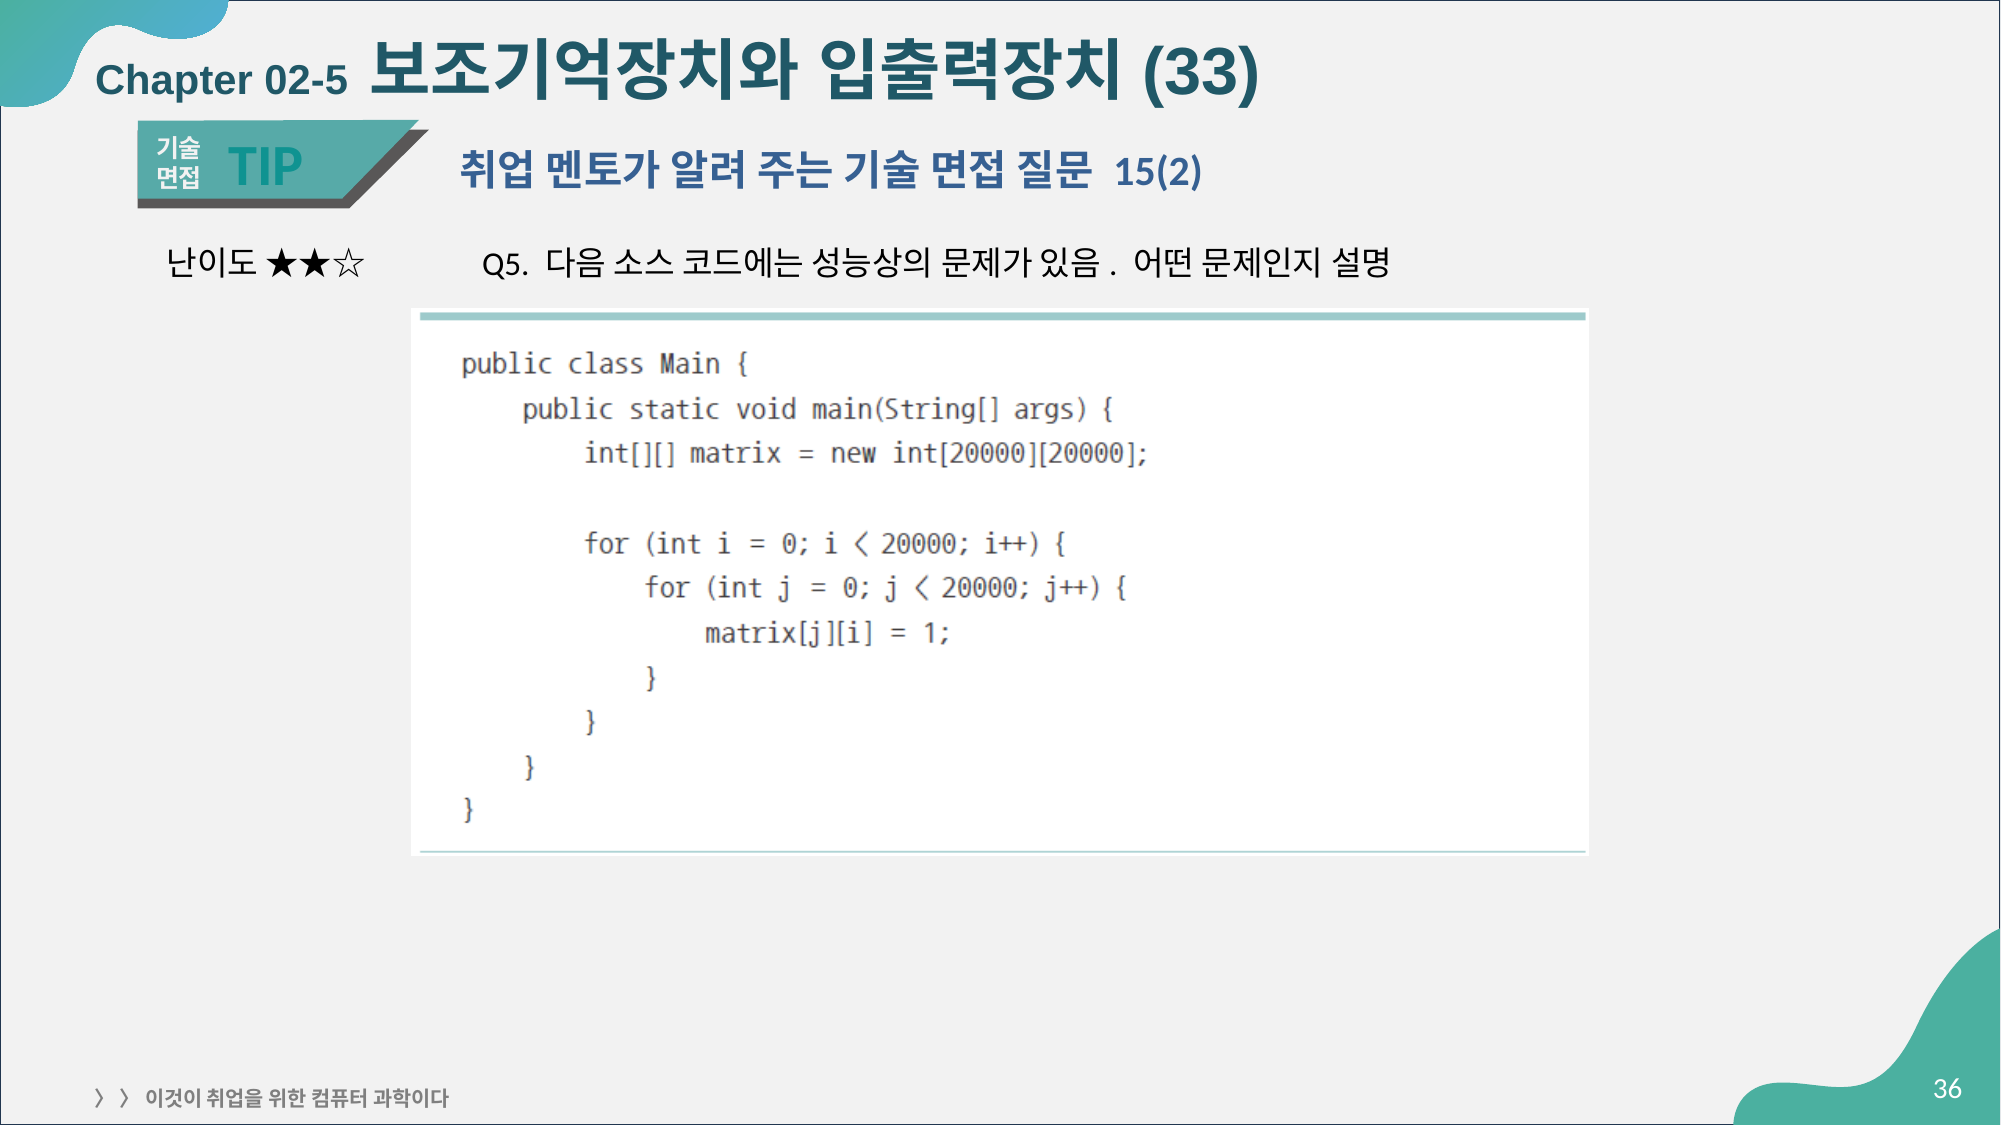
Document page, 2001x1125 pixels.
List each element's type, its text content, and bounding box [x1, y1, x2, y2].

text_box Q5. 다음 소스 코드에는 성능상의 문제가 있음. 어떤 문제인지 설명 [467, 234, 1875, 290]
slide_number ‹#› [1917, 1061, 1984, 1122]
text_box 취업 멘토가 알려 주는 기술 면접 질문 15(2) [444, 136, 1447, 202]
title Chapter 02-5 보조기억장치와 입출력장치(33) [79, 17, 1931, 128]
footer 〉 〉 이것이 취업을 위한 컴퓨터 과학이다 [79, 1078, 755, 1114]
picture [411, 308, 1589, 856]
text_box 난이도 ★★☆ [151, 234, 443, 290]
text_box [137, 119, 430, 209]
